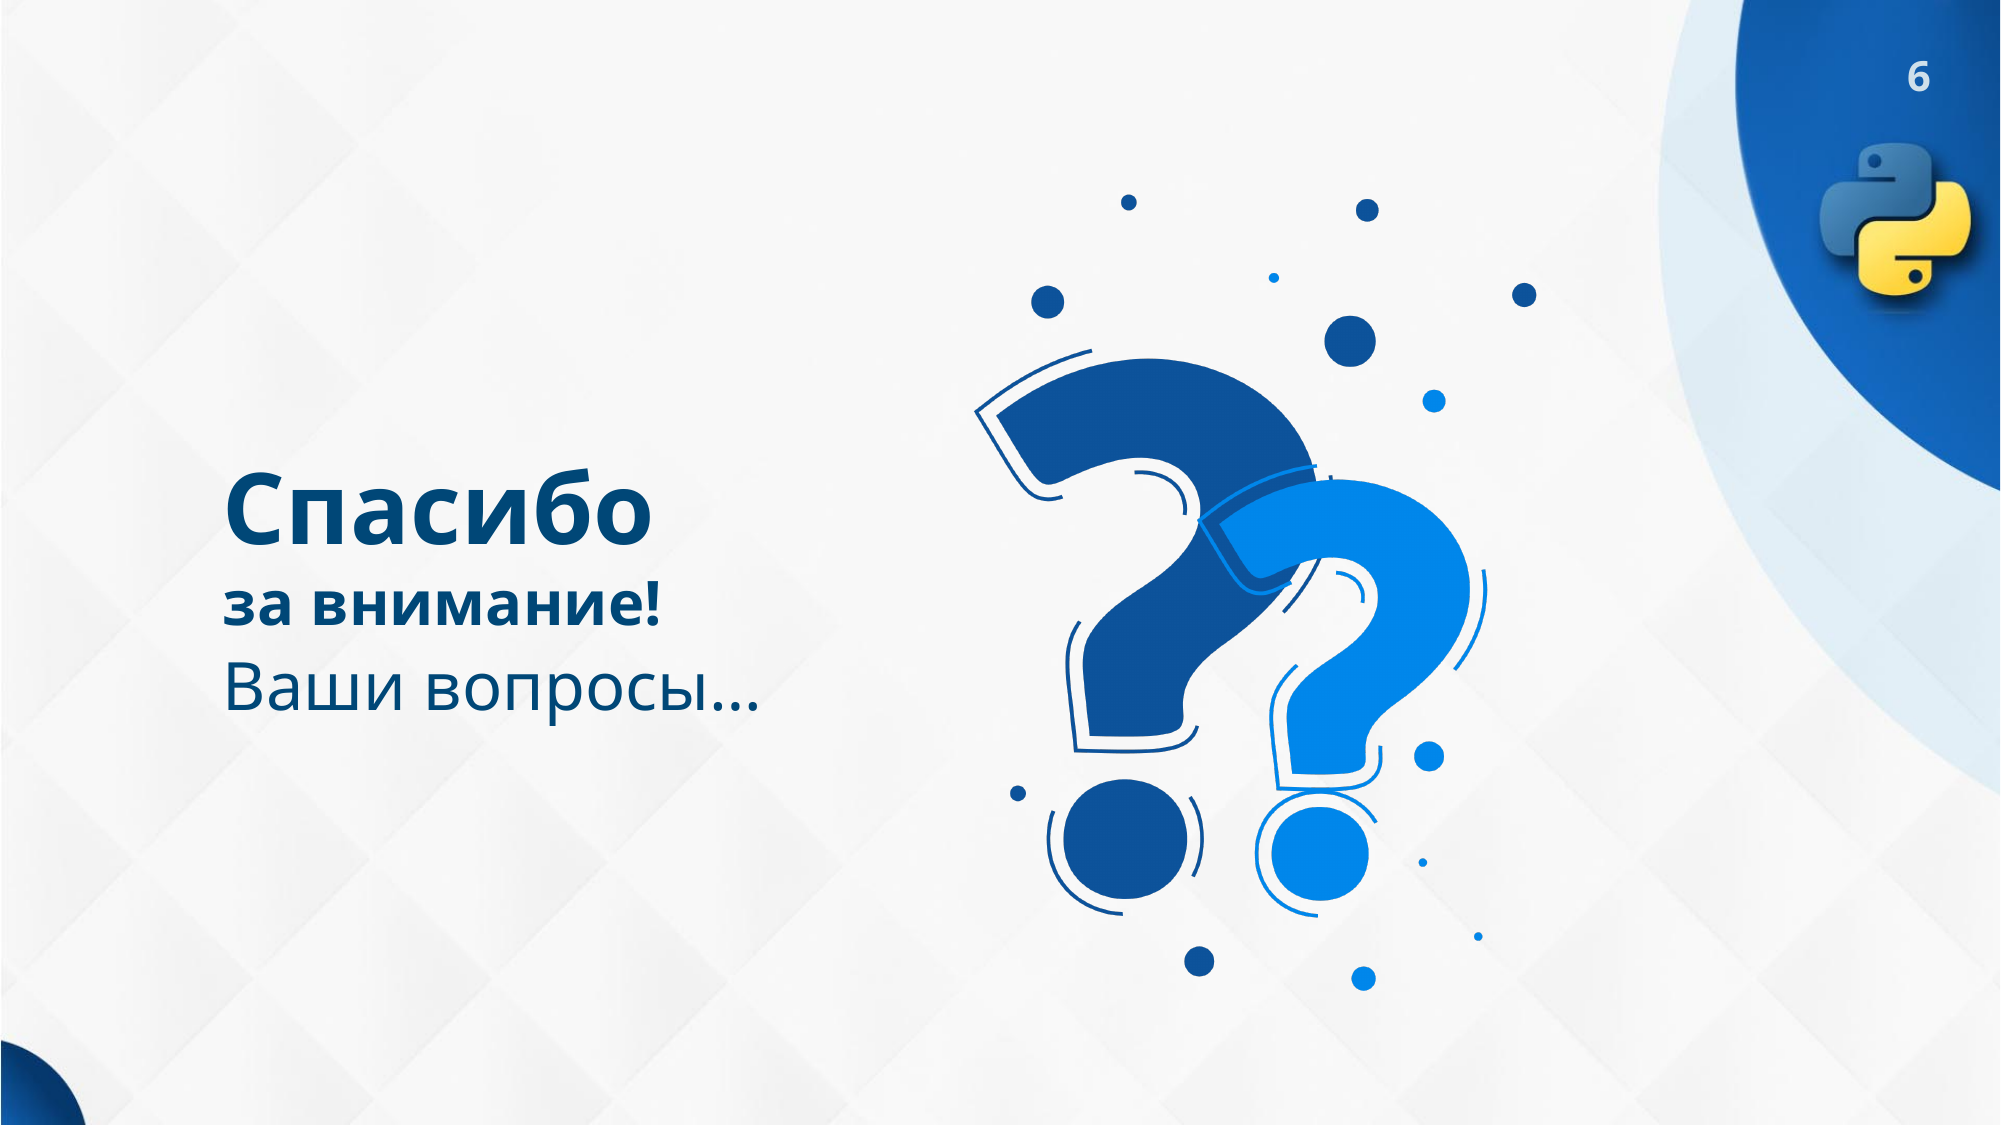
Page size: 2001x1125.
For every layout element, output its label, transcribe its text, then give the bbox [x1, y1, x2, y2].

text_box Спасибо за внимание! [207, 437, 719, 635]
picture [0, 0, 2001, 1125]
text_box Ваши вопросы… [207, 635, 719, 760]
